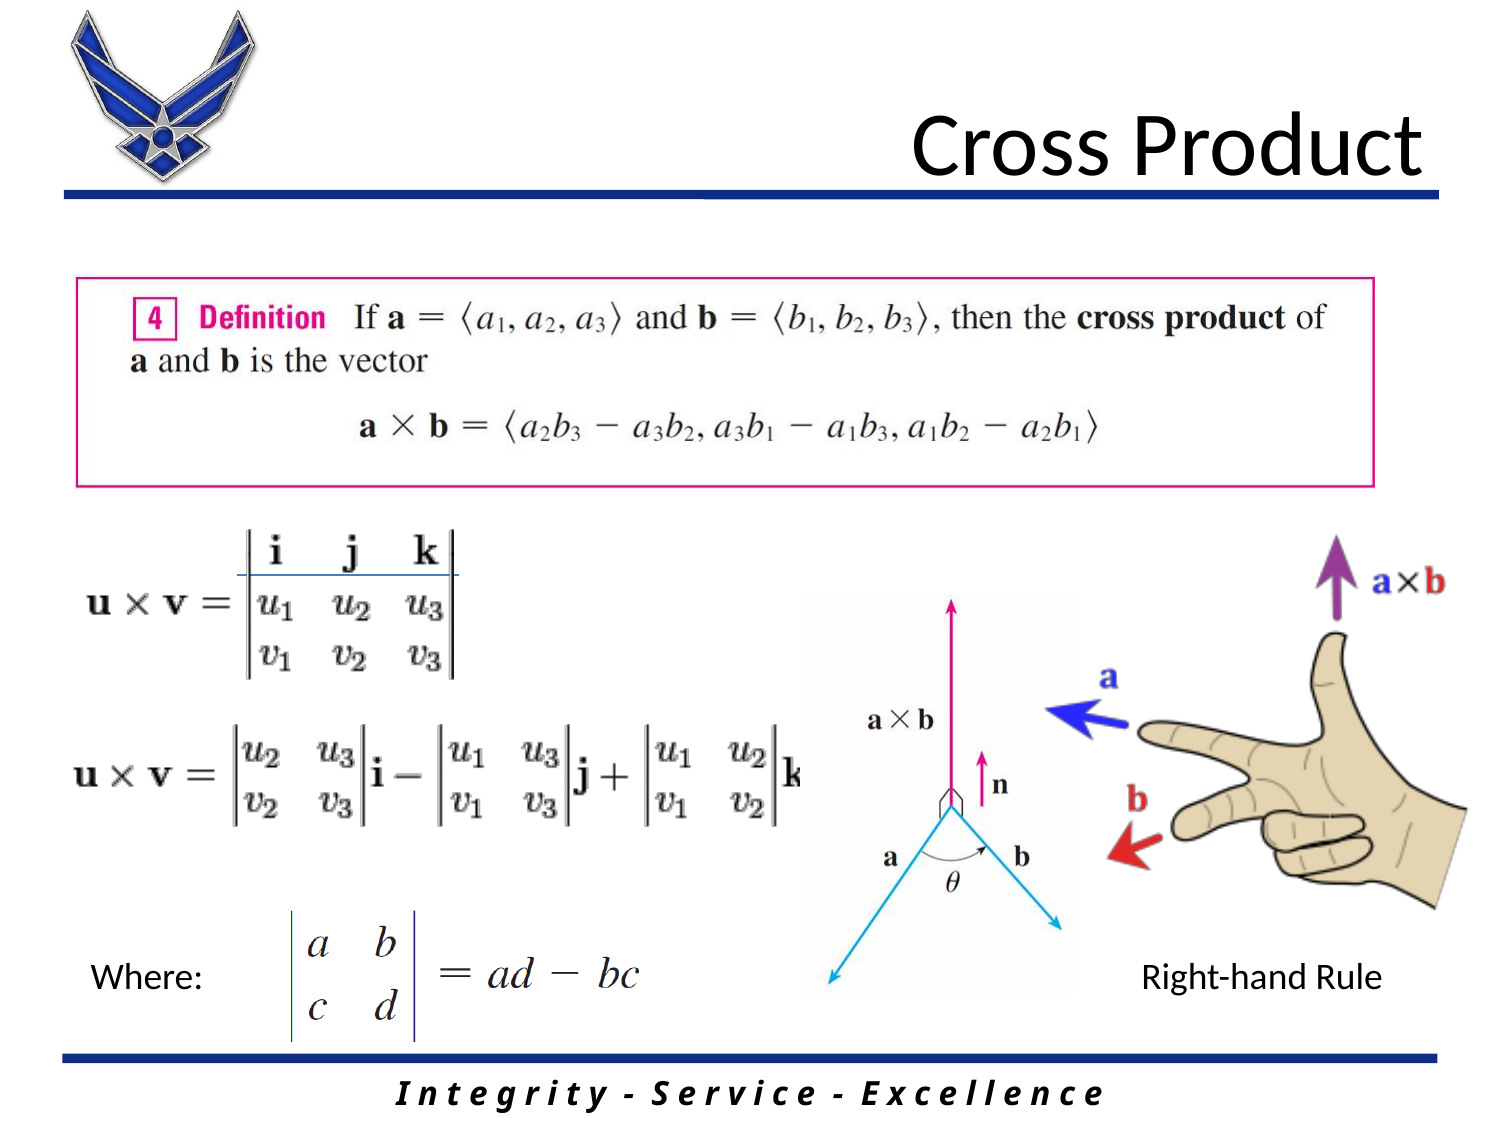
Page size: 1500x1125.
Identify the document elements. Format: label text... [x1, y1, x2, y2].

picture [277, 899, 647, 1051]
picture [73, 512, 1484, 995]
picture [86, 529, 454, 683]
picture [65, 5, 261, 188]
text_box Right-hand Rule [1126, 944, 1399, 1005]
text_box Where: [75, 944, 219, 1005]
title Cross Product [270, 45, 1440, 233]
picture [74, 274, 1375, 490]
